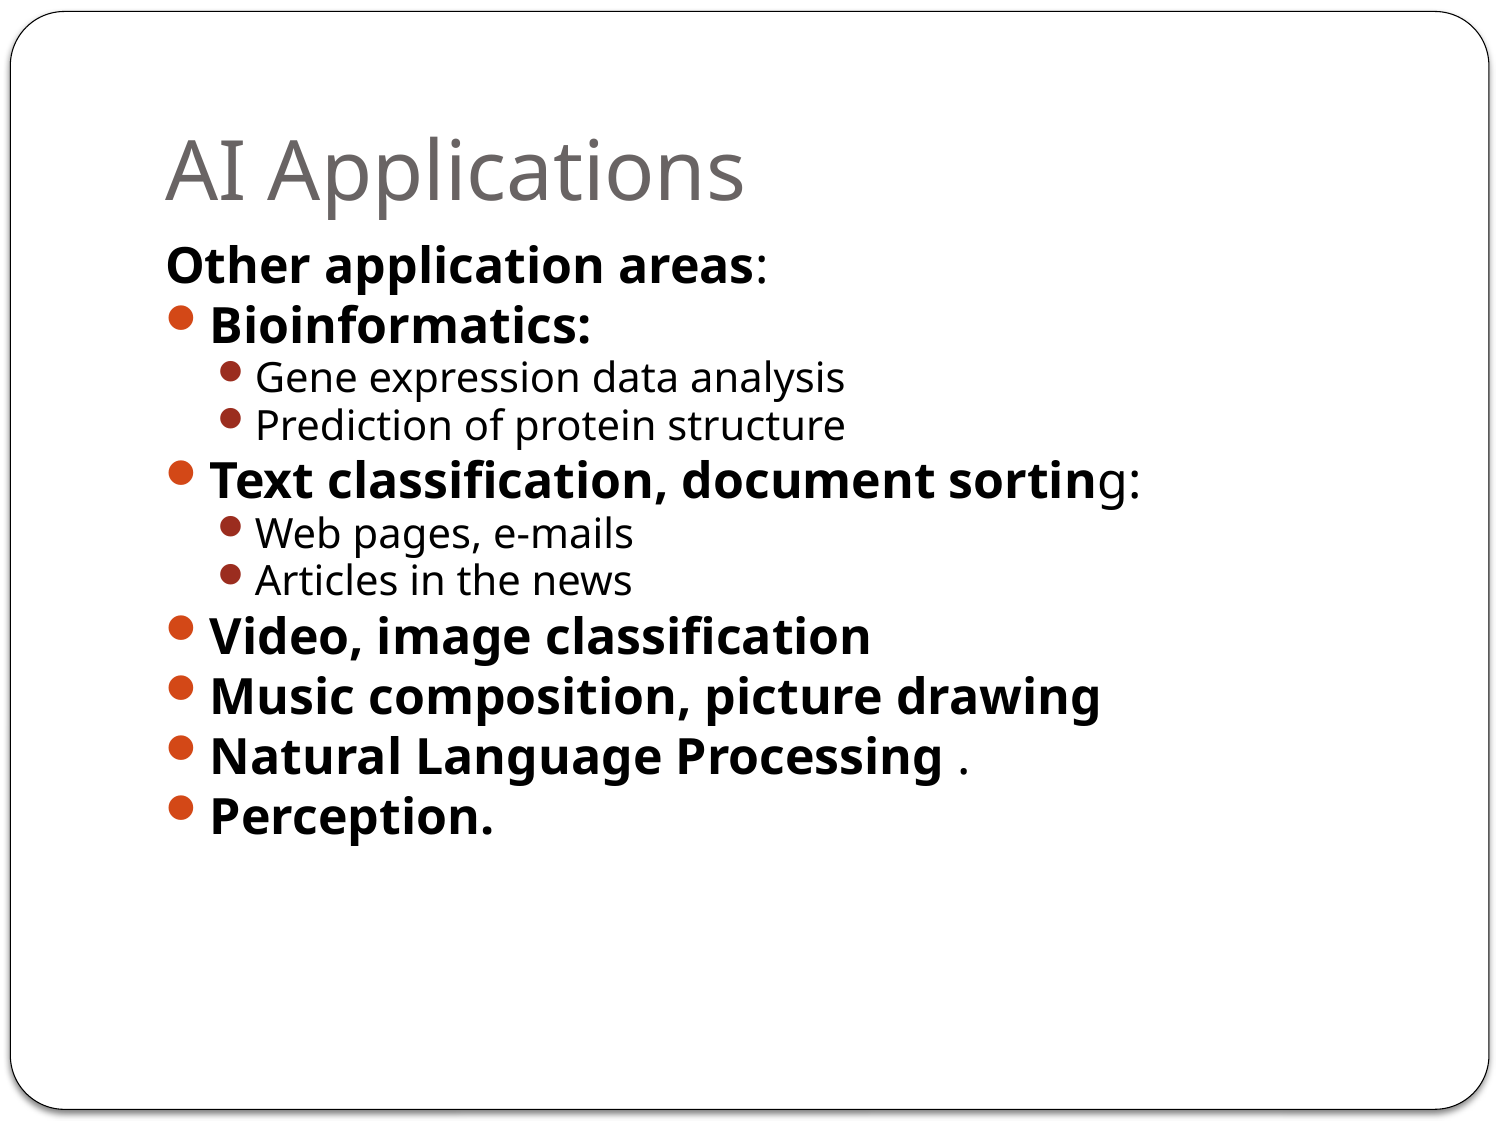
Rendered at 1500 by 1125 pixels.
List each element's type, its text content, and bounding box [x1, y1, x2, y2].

title AI Applications [149, 44, 1426, 233]
list Other application areas: Bioinformatics: Gene expression data analysis Prediction of protein structure Text classification, document sorting: Web pages, e-mails Articles in the news Video, image classification Music composition, picture drawing Natural Language Processing . Perception. [149, 237, 1426, 988]
